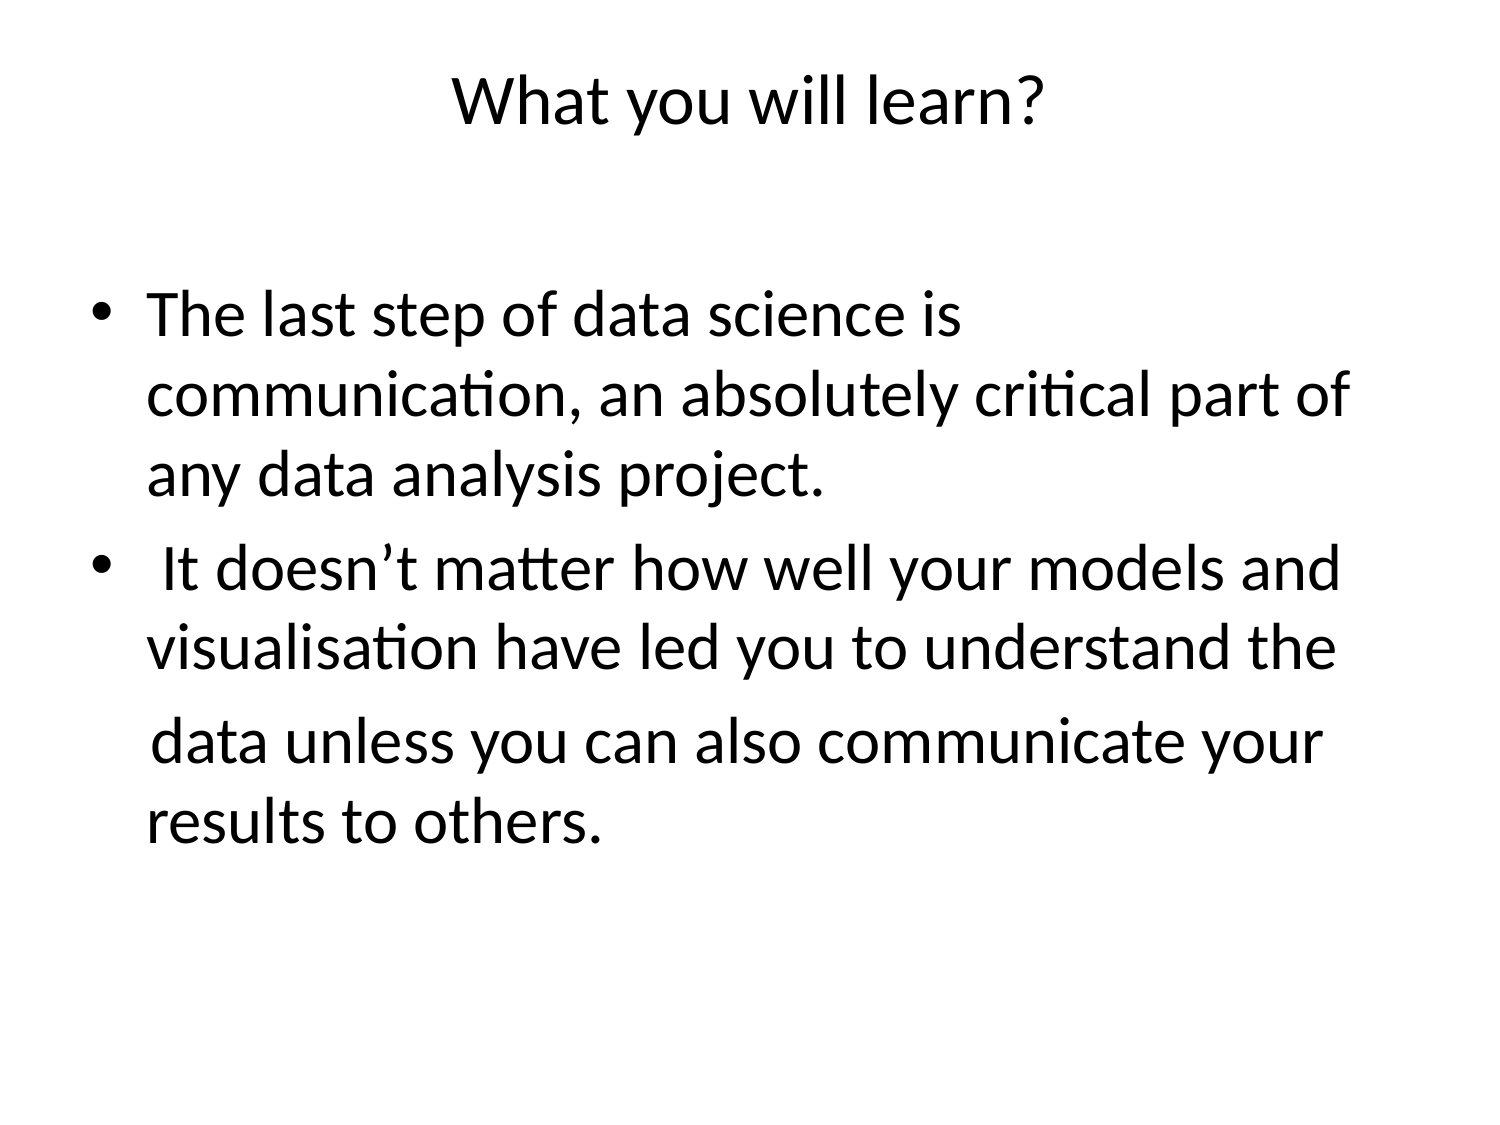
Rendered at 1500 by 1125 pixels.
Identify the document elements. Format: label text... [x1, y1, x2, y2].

title What you will learn? [75, 45, 1425, 233]
list The last step of data science is communication, an absolutely critical part of any data analysis project. It doesn’t matter how well your models and visualisation have led you to understand the data unless you can also communicate your results to others. [75, 262, 1425, 1005]
